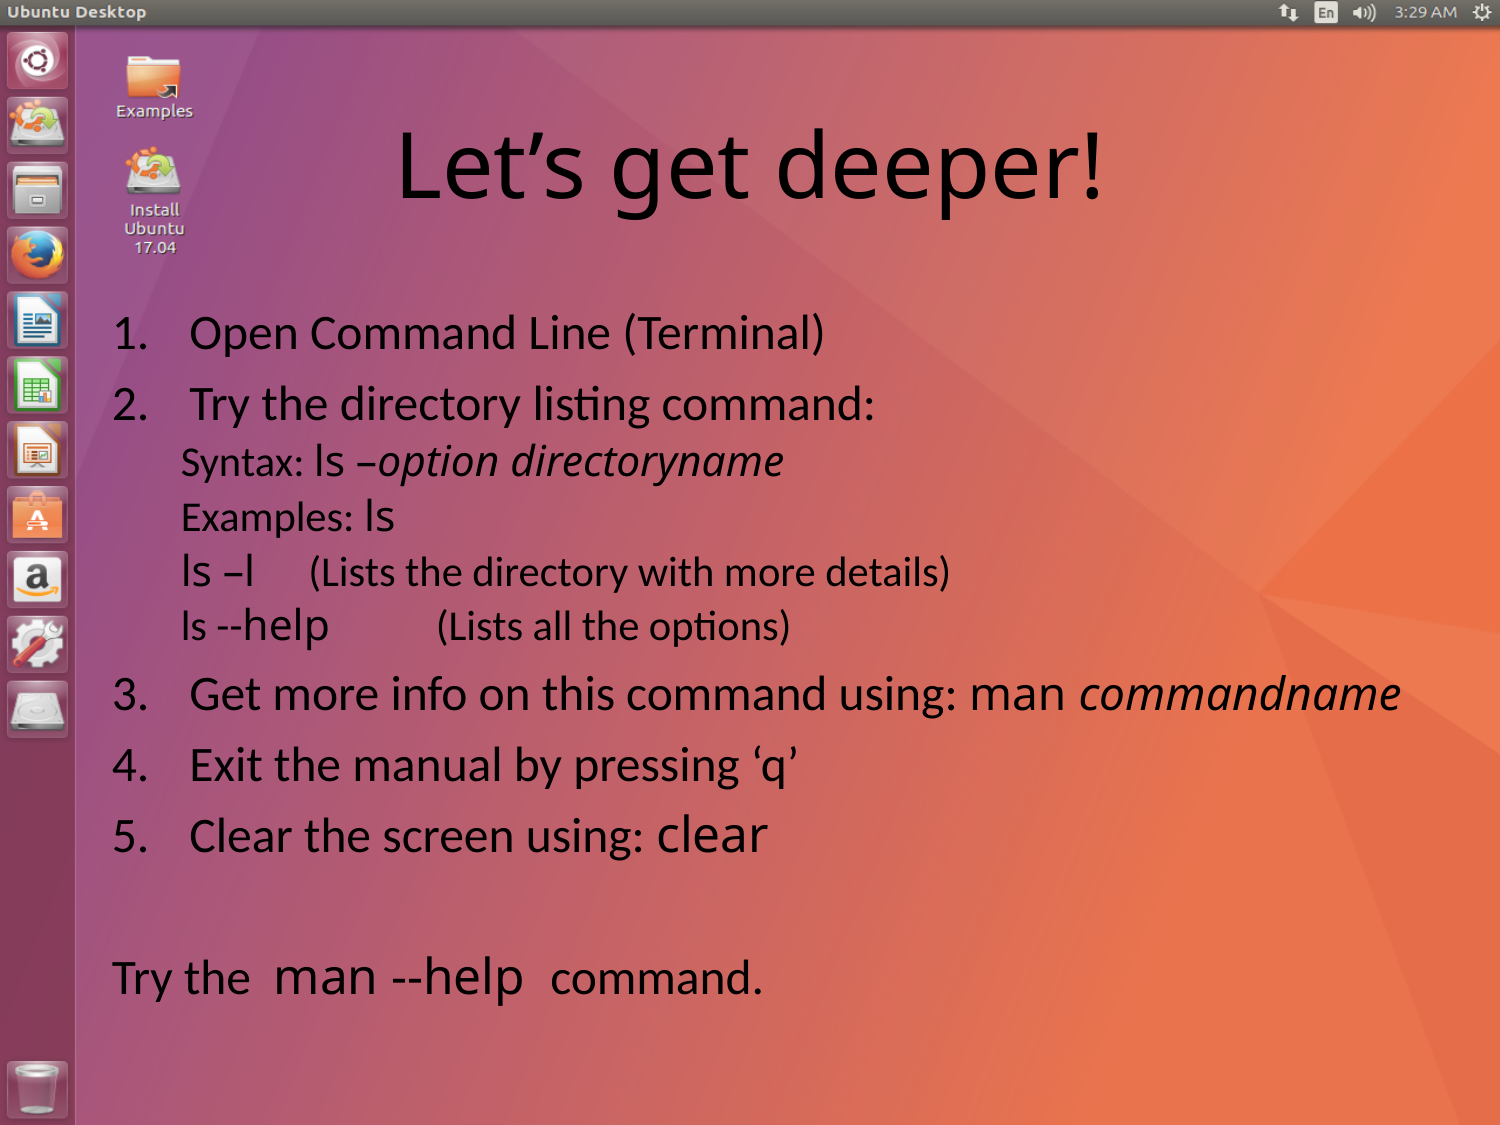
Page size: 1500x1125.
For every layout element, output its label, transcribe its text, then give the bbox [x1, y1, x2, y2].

title Let’s get deeper! [103, 59, 1397, 278]
list Open Command Line (Terminal) Try the directory listing command: Syntax: ls –option directoryname Examples: ls ls –l (Lists the directory with more details) ls --help (Lists all the options) Get more info on this command using: man commandname Exit the manual by pressing ‘q’ Clear the screen using: clear Try the man --help command. [96, 299, 1494, 1014]
